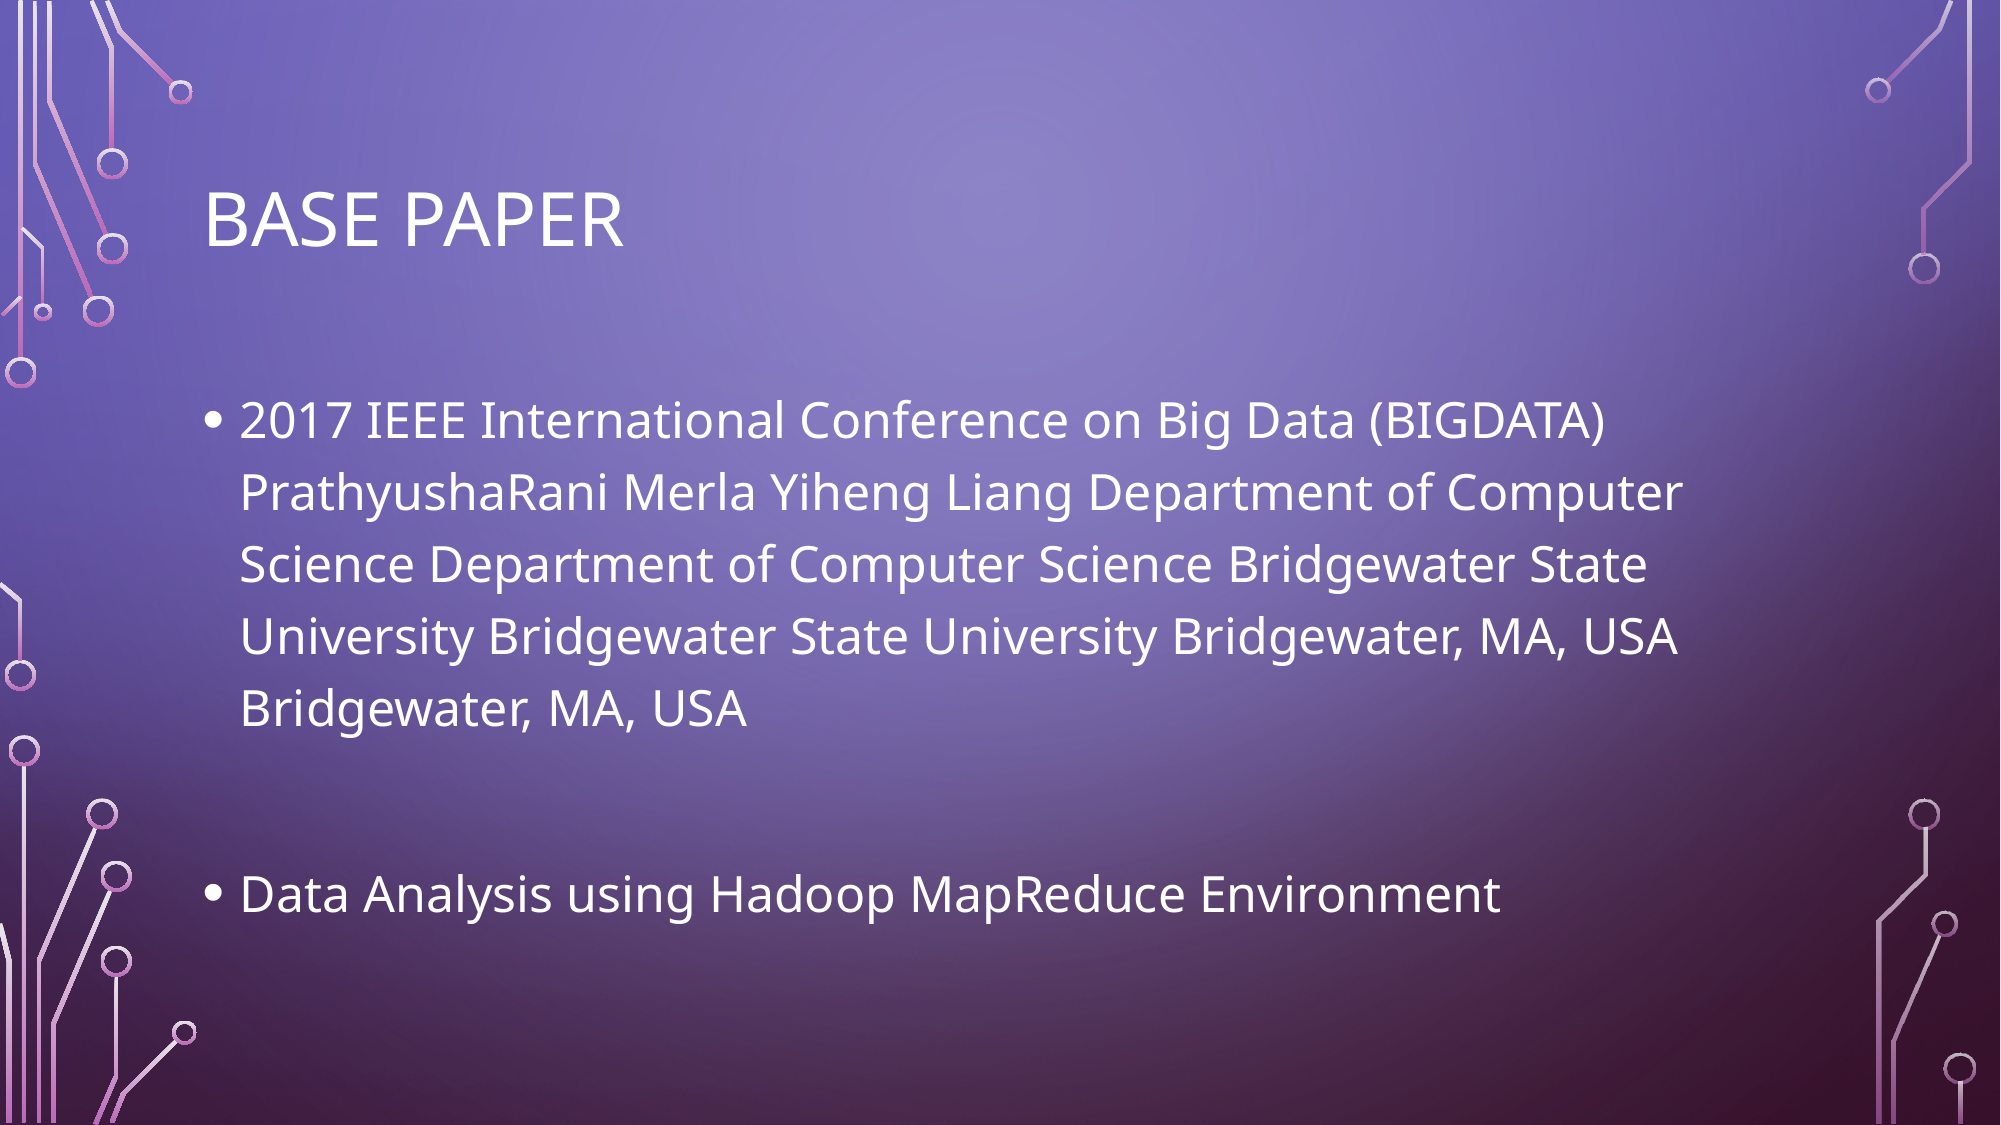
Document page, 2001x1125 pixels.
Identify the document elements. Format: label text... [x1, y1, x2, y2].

title BASE PAPER [187, 101, 1813, 344]
list 2017 IEEE International Conference on Big Data (BIGDATA) PrathyushaRani Merla Yiheng Liang Department of Computer Science Department of Computer Science Bridgewater State University Bridgewater State University Bridgewater, MA, USA Bridgewater, MA, USA Data Analysis using Hadoop MapReduce Environment [187, 369, 1813, 950]
